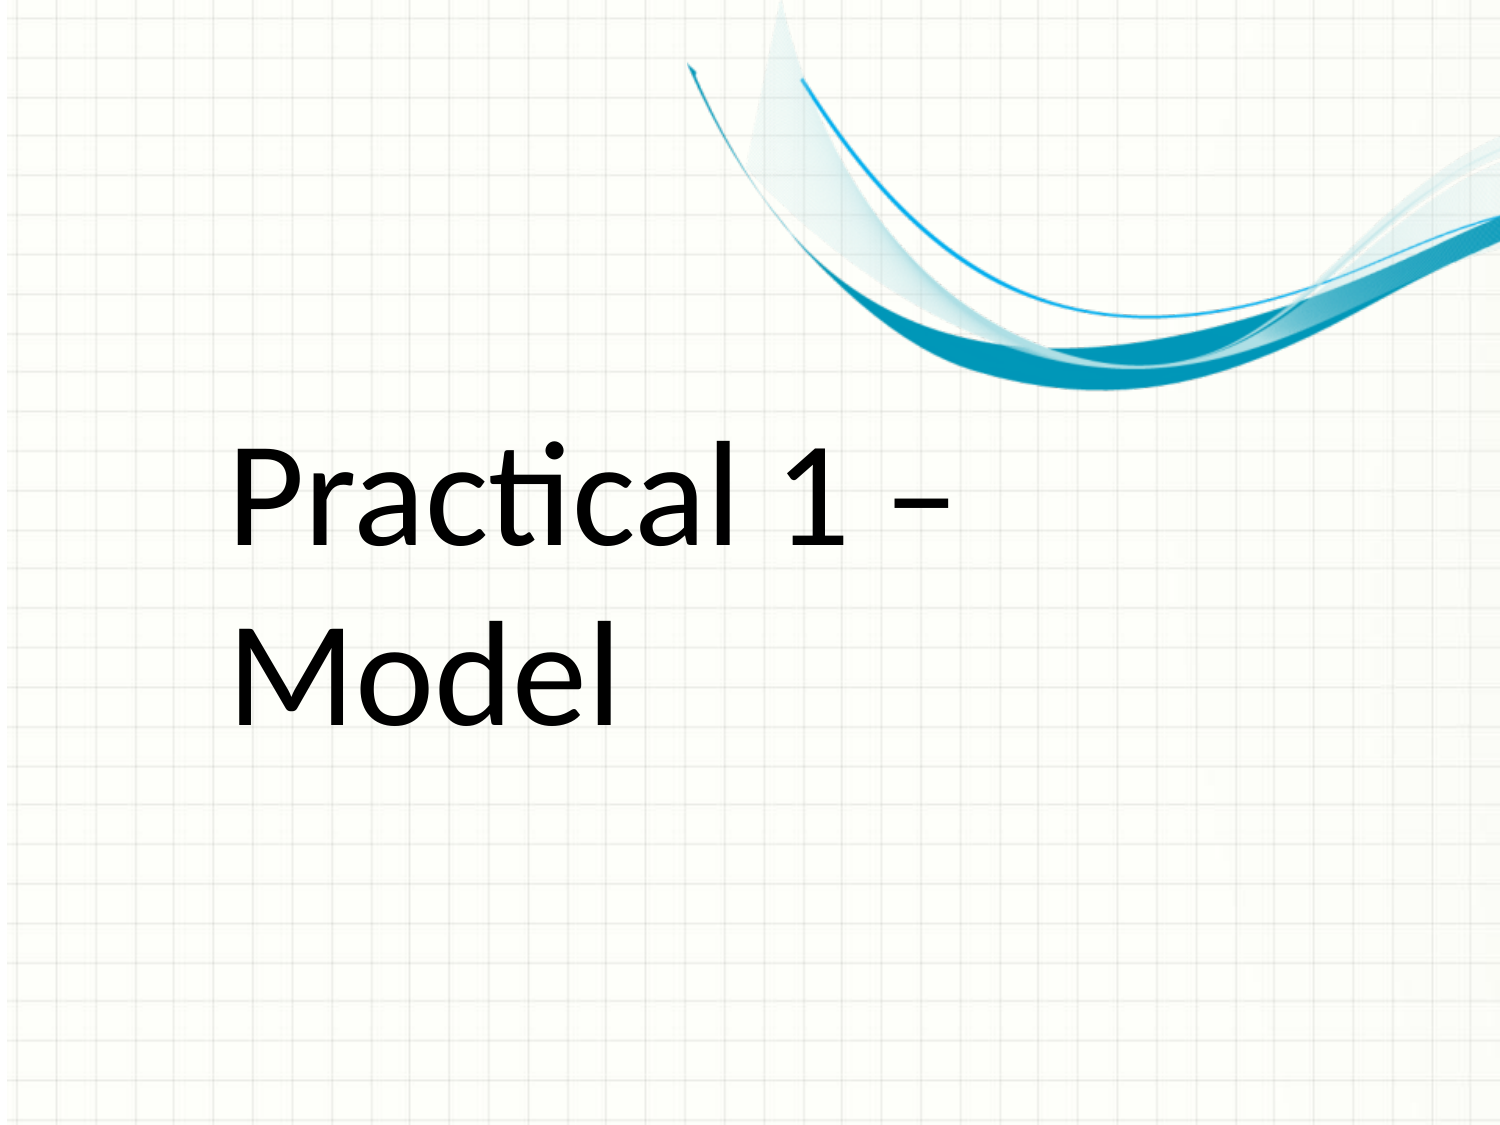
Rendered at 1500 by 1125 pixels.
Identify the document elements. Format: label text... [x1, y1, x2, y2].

picture [7, 0, 1500, 1125]
text_box Practical 1 – Model [212, 387, 680, 1013]
